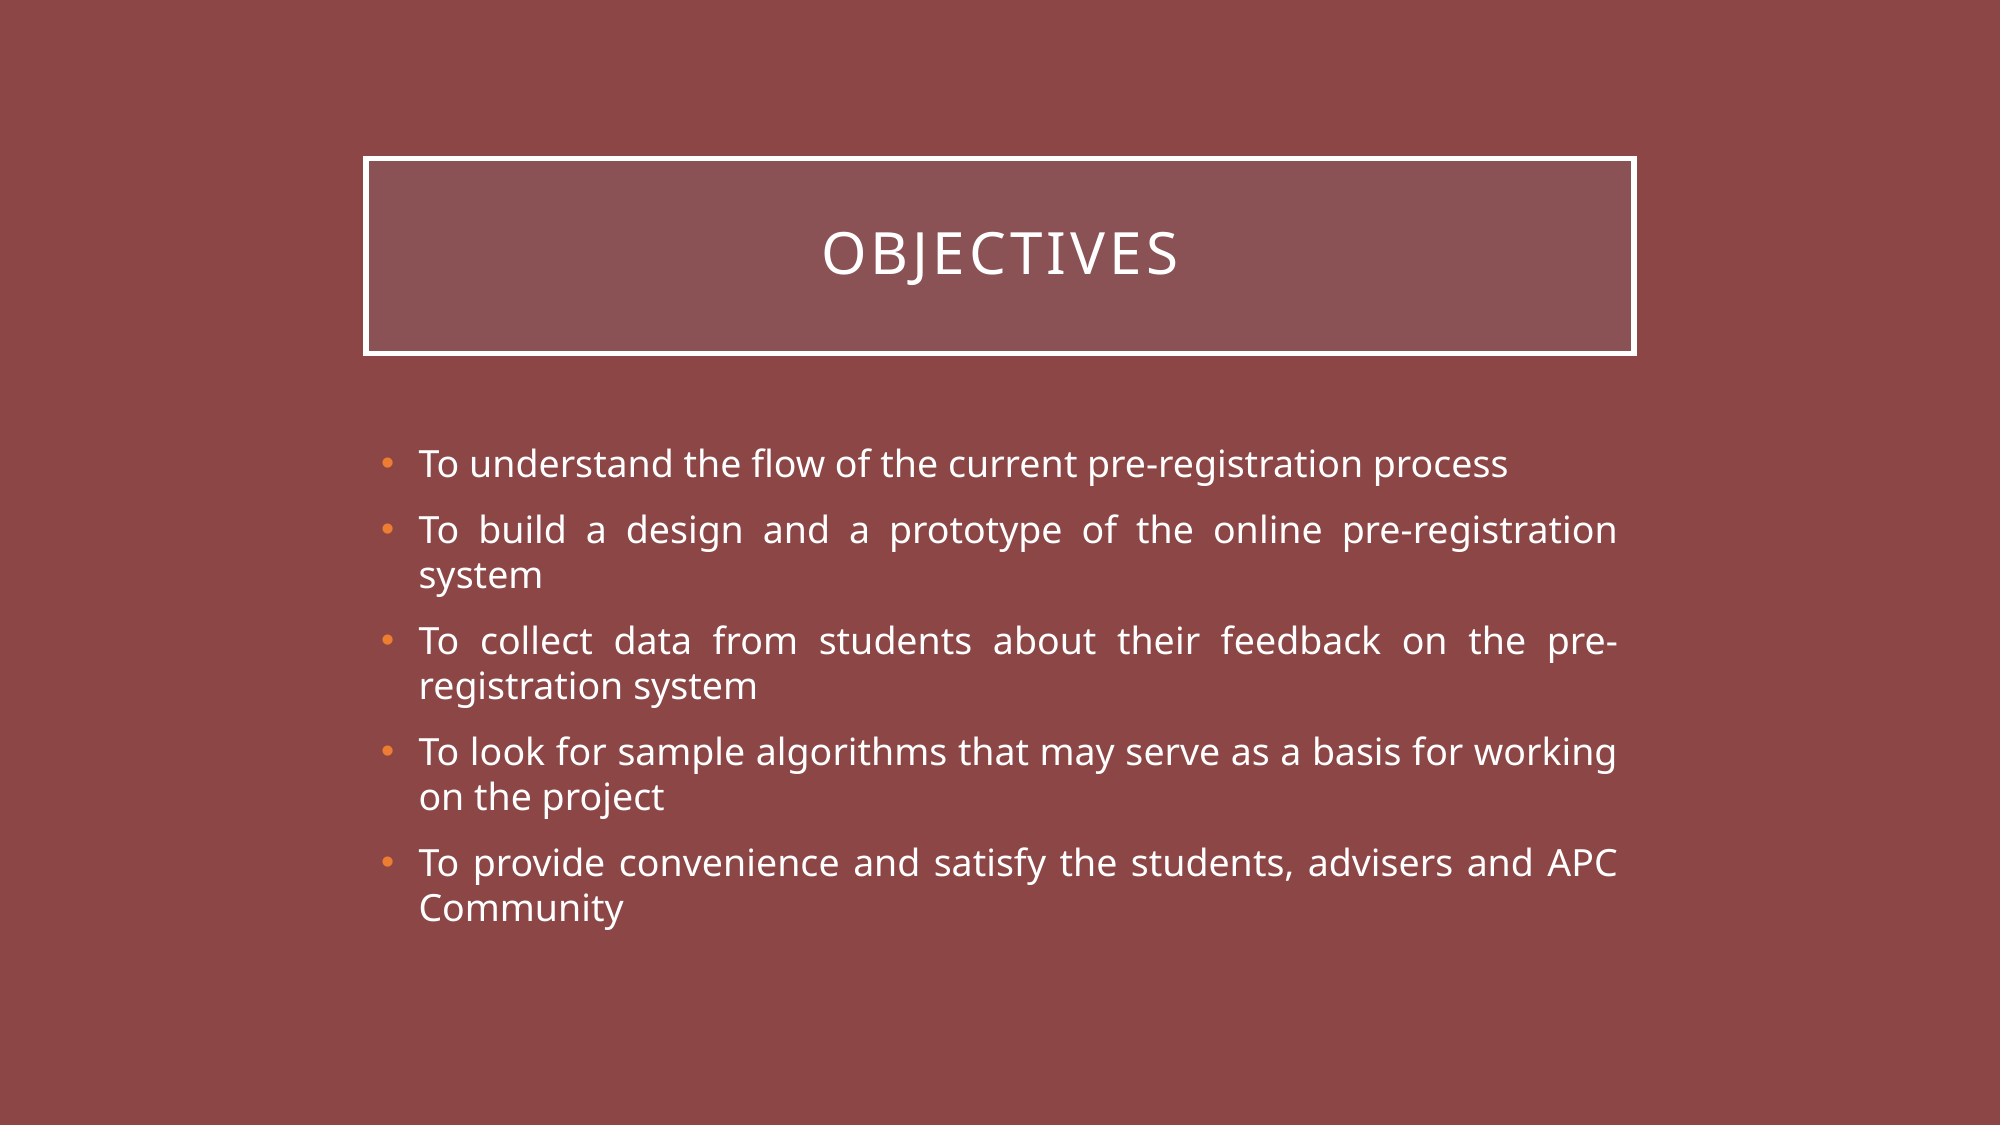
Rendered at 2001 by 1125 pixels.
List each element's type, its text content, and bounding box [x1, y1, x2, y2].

list To understand the flow of the current pre-registration process To build a design and a prototype of the online pre-registration system To collect data from students about their feedback on the pre-registration system To look for sample algorithms that may serve as a basis for working on the project To provide convenience and satisfy the students, advisers and APC Community [366, 432, 1634, 1125]
title objectives [363, 156, 1637, 356]
